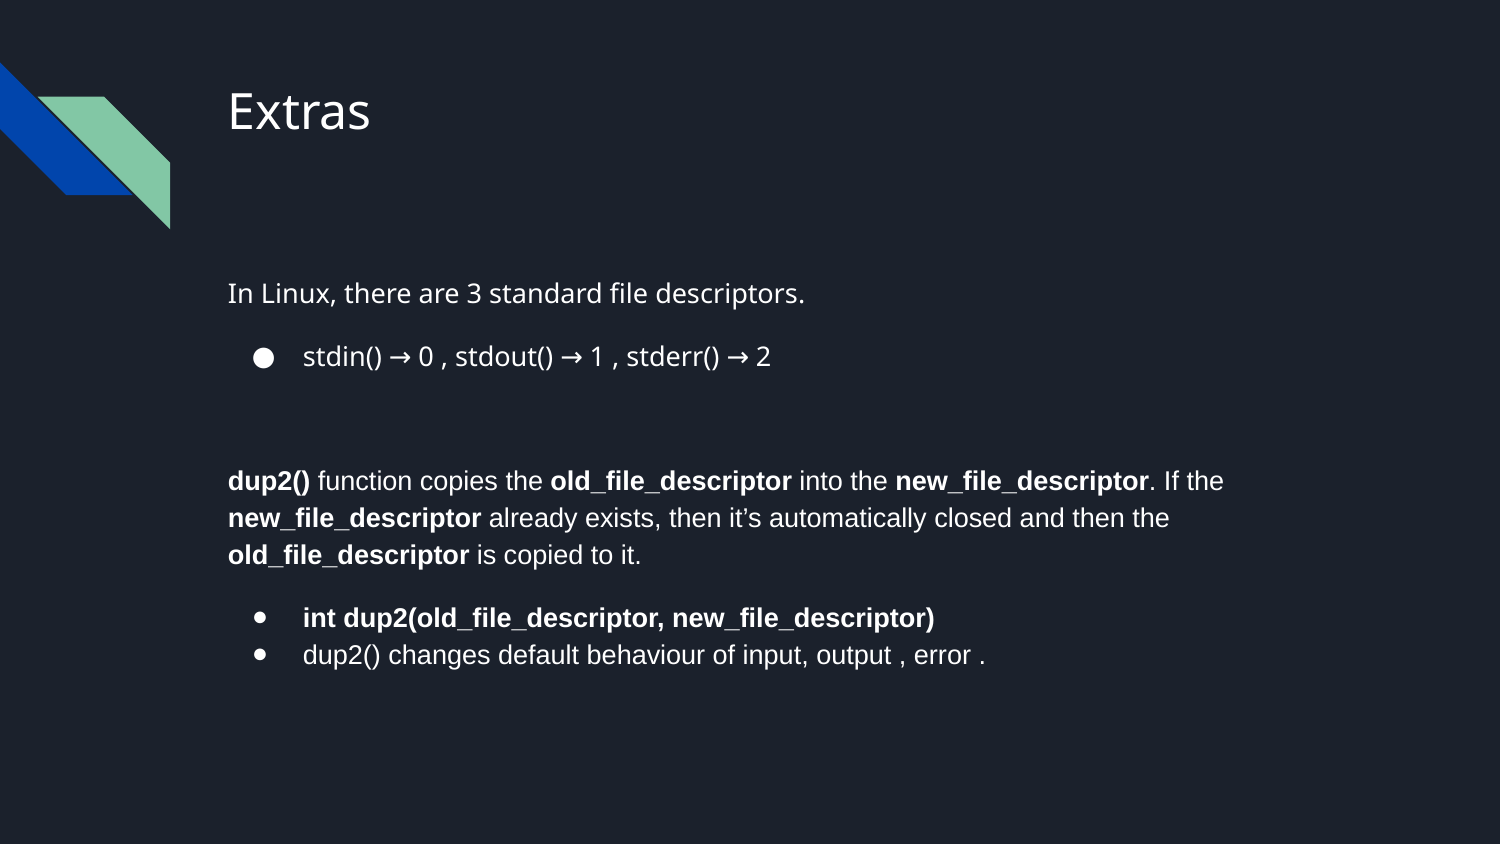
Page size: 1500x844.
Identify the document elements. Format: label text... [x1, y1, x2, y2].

list In Linux, there are 3 standard file descriptors. stdin() → 0 , stdout() → 1 , stderr() → 2 dup2() function copies the old_file_descriptor into the new_file_descriptor. If the new_file_descriptor already exists, then it’s automatically closed and then the old_file_descriptor is copied to it. int dup2(old_file_descriptor, new_file_descriptor) dup2() changes default behaviour of input, output , error . [212, 257, 1368, 735]
title Extras [212, 64, 1368, 215]
